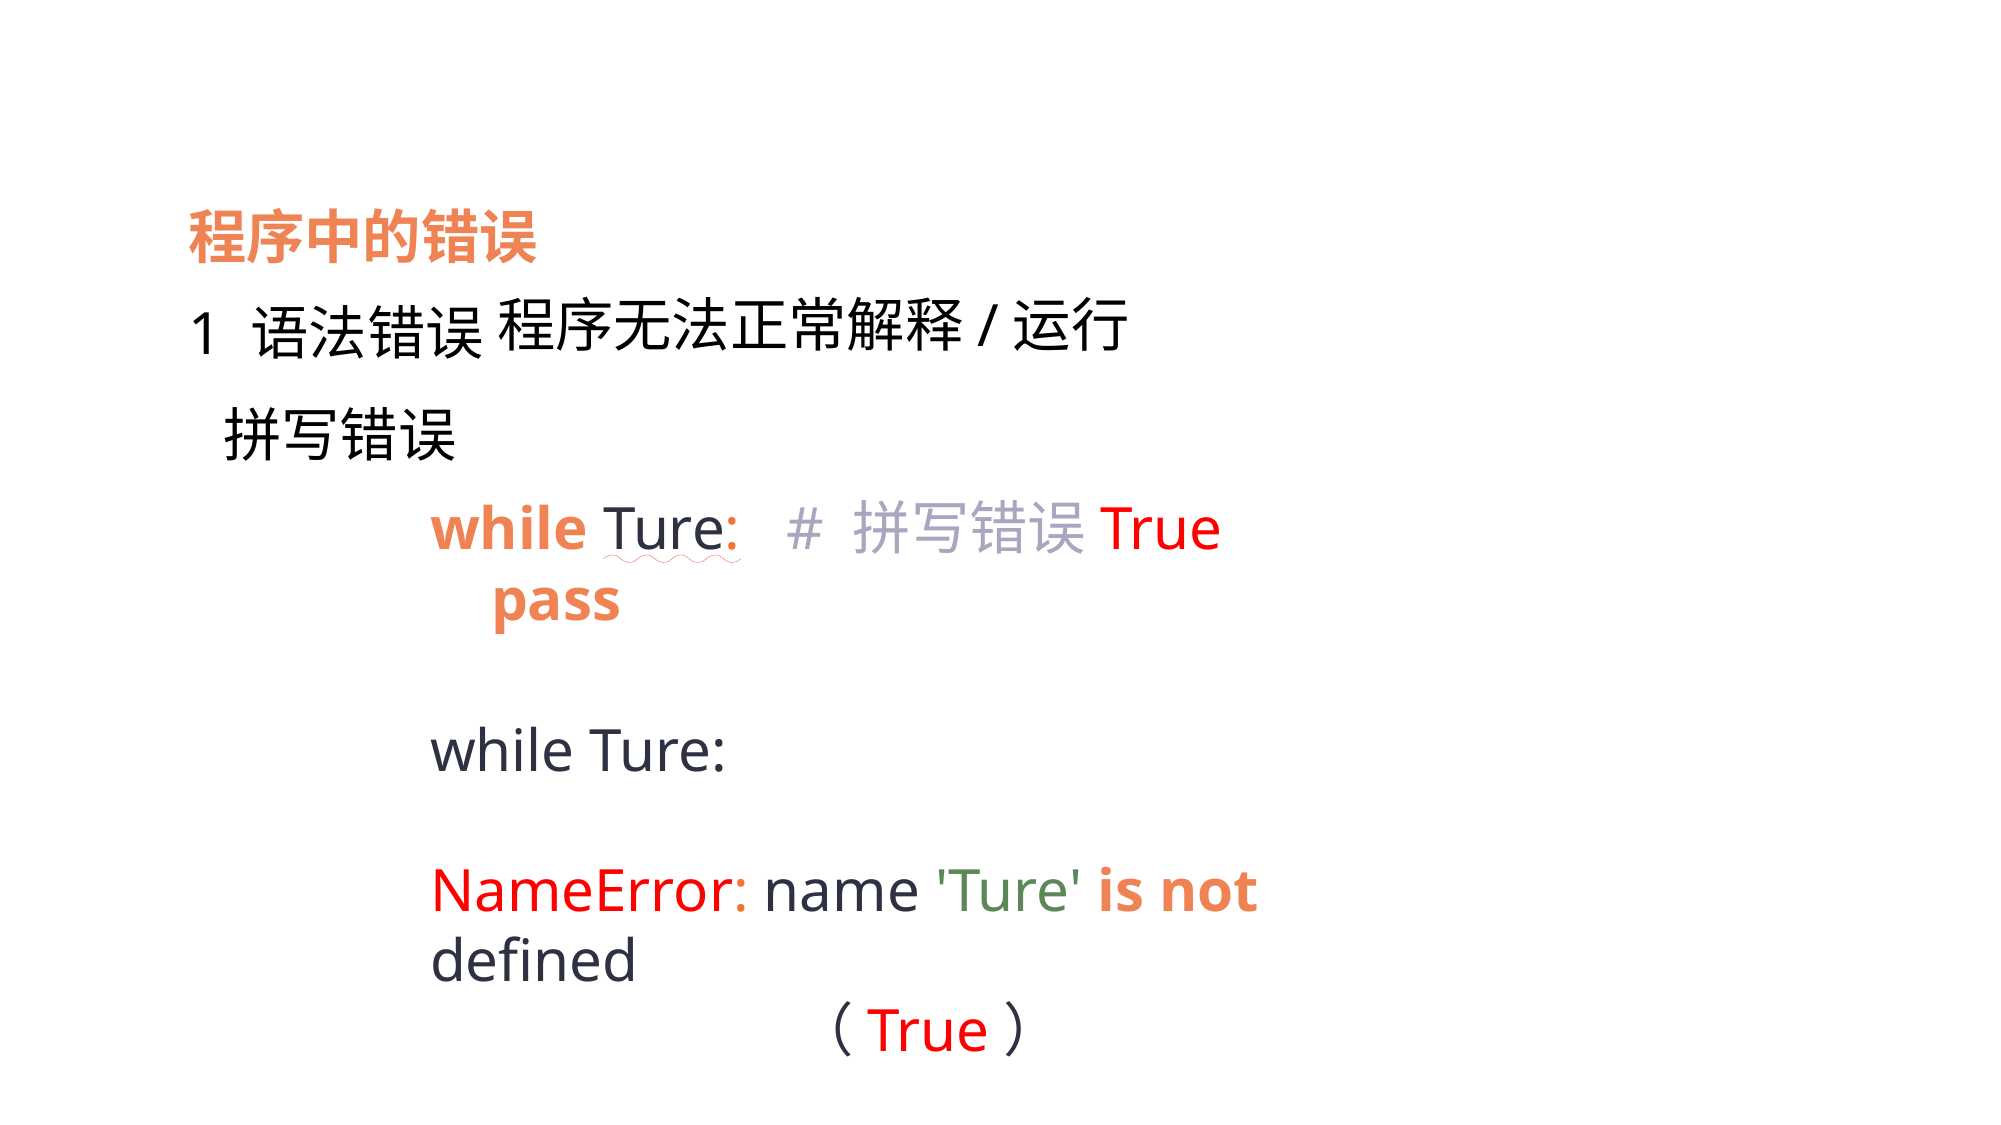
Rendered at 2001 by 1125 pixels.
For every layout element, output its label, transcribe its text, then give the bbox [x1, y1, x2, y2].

text_box 程序中的错误 [173, 158, 611, 278]
text_box 拼写错误 [208, 369, 493, 476]
text_box while Ture: # 拼写错误True pass [415, 484, 1437, 639]
text_box 1 语法错误 [173, 278, 540, 374]
text_box 程序无法正常解释/运行 [482, 280, 1145, 366]
text_box while Ture: NameError: name 'Ture' is not defined （True） [415, 706, 1485, 1071]
